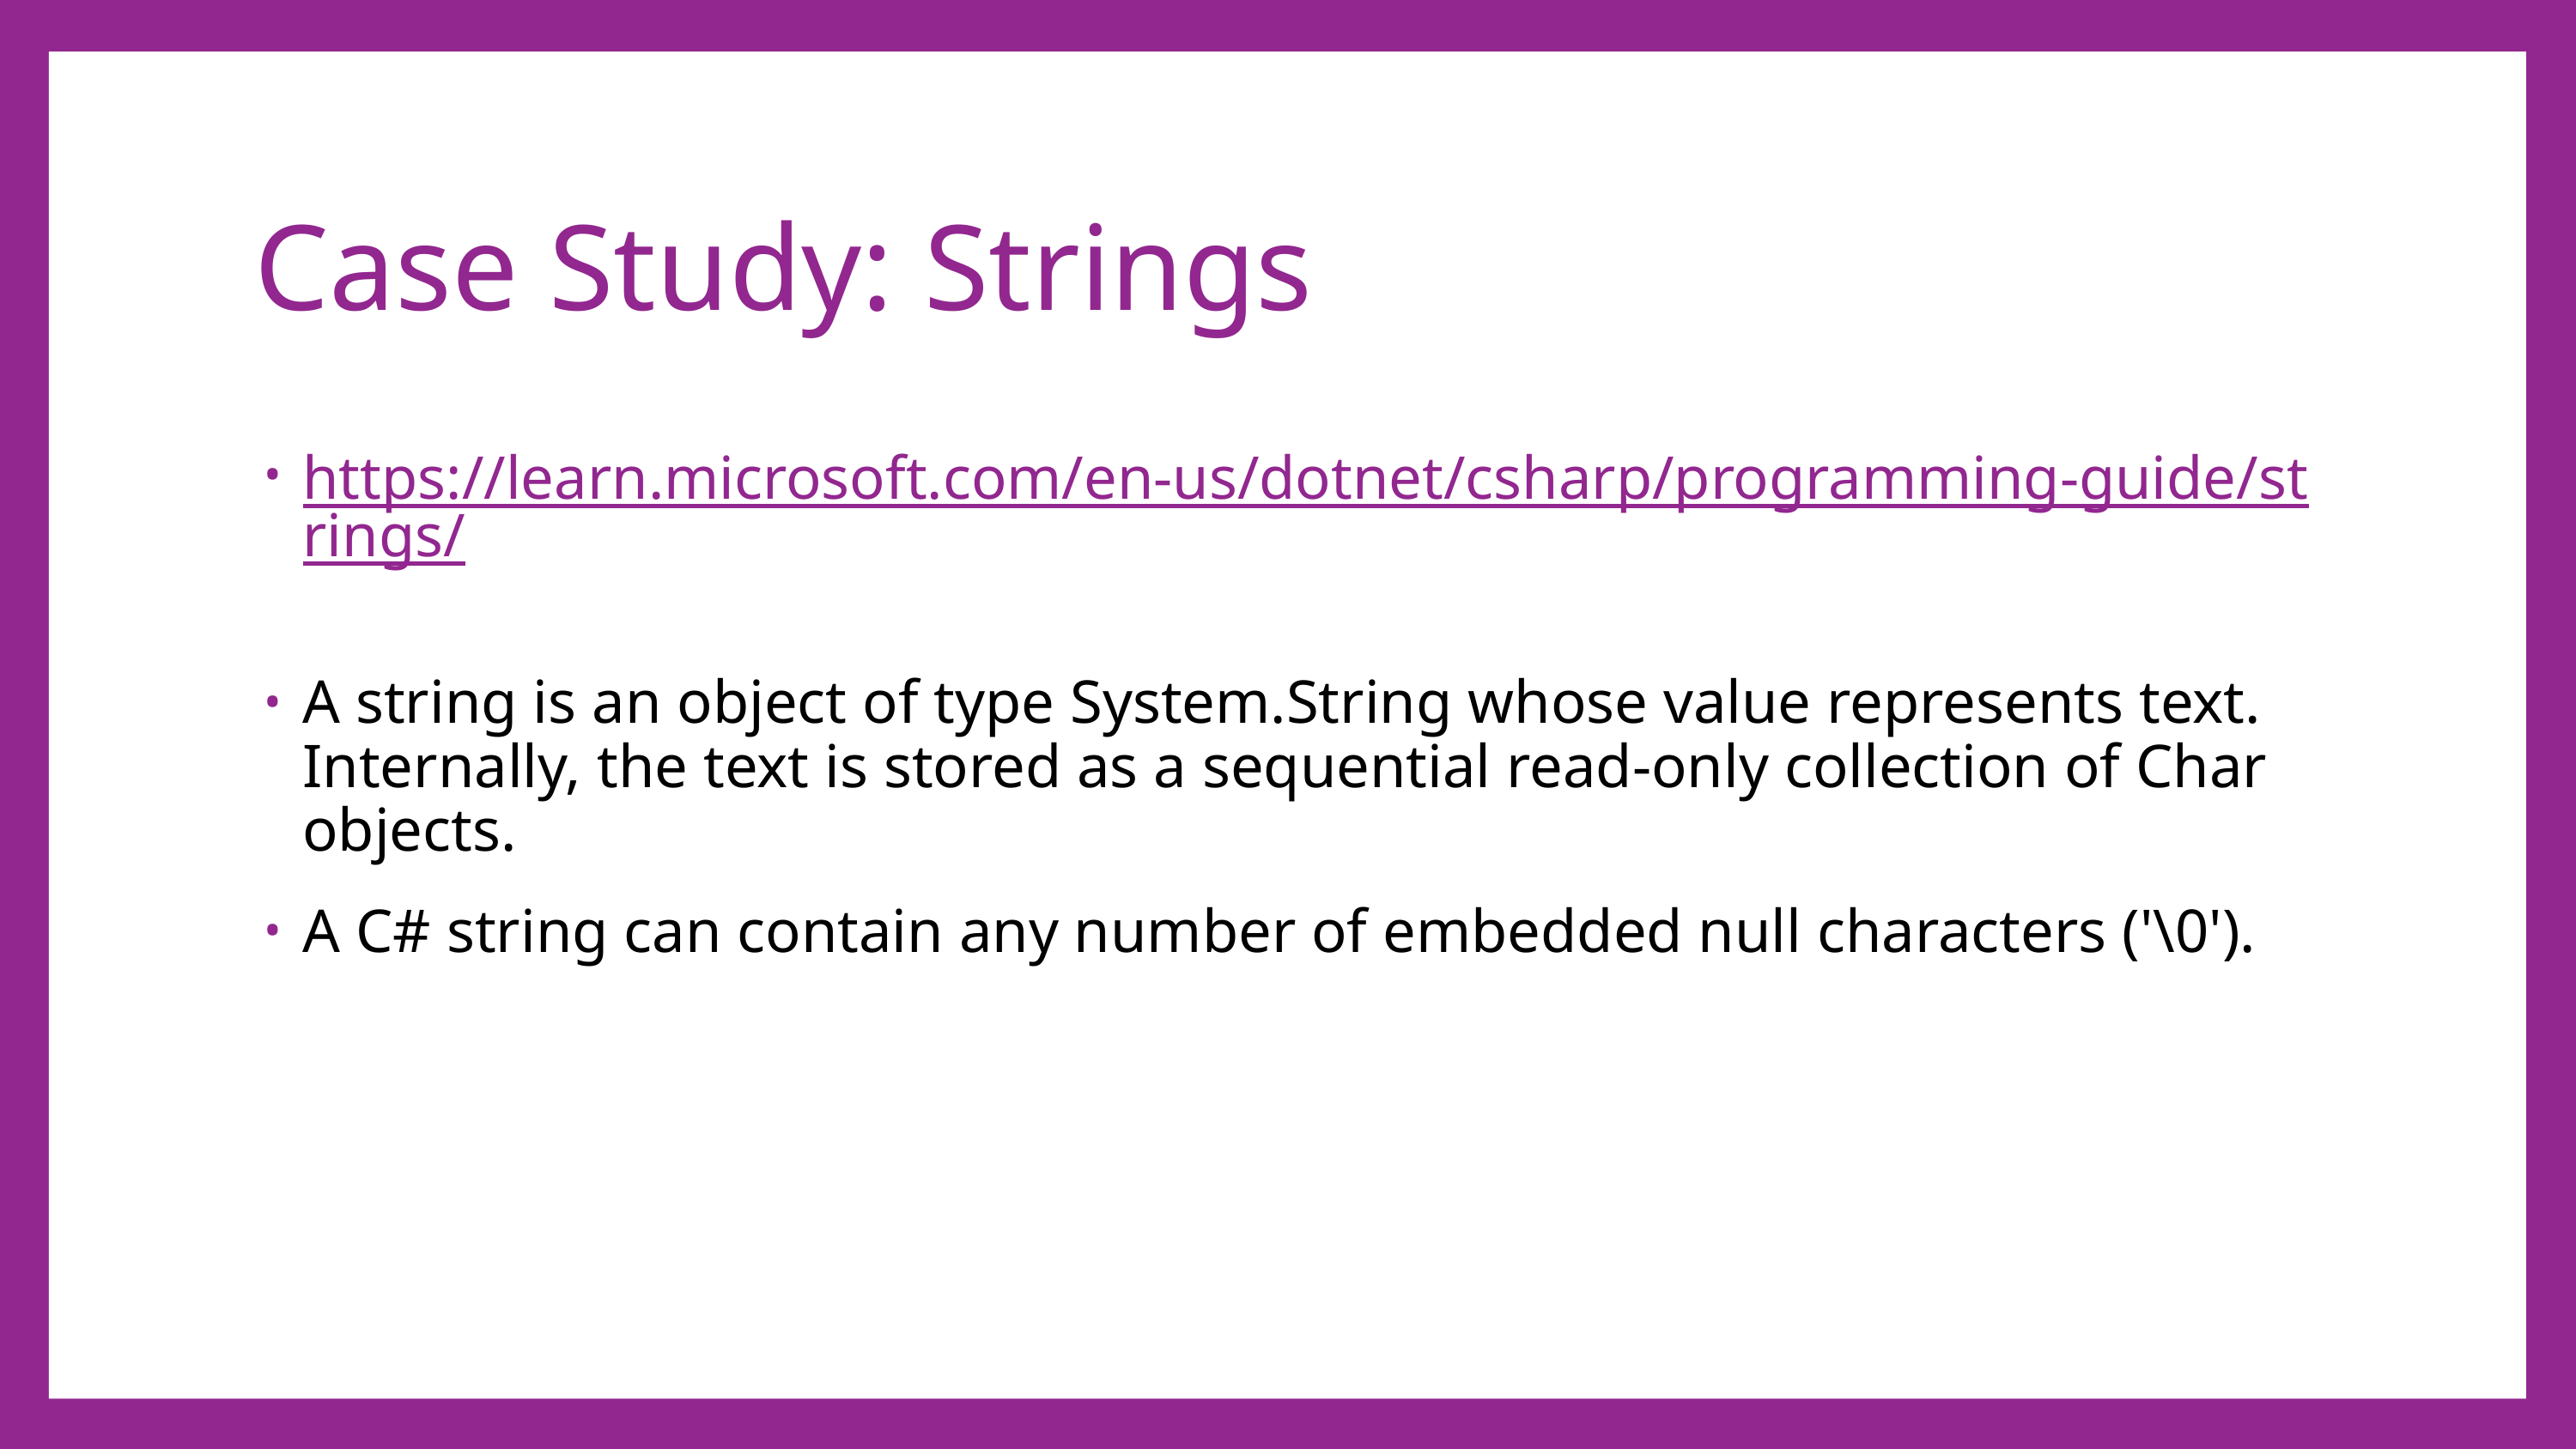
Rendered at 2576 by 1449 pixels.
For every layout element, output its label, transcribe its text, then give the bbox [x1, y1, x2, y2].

title Case Study: Strings [241, 129, 2329, 415]
list https://learn.microsoft.com/en-us/dotnet/csharp/programming-guide/strings/ A string is an object of type System.String whose value represents text. Internally, the text is stored as a sequential read-only collection of Char objects. A C# string can contain any number of embedded null characters ('\0'). [241, 434, 2328, 1288]
